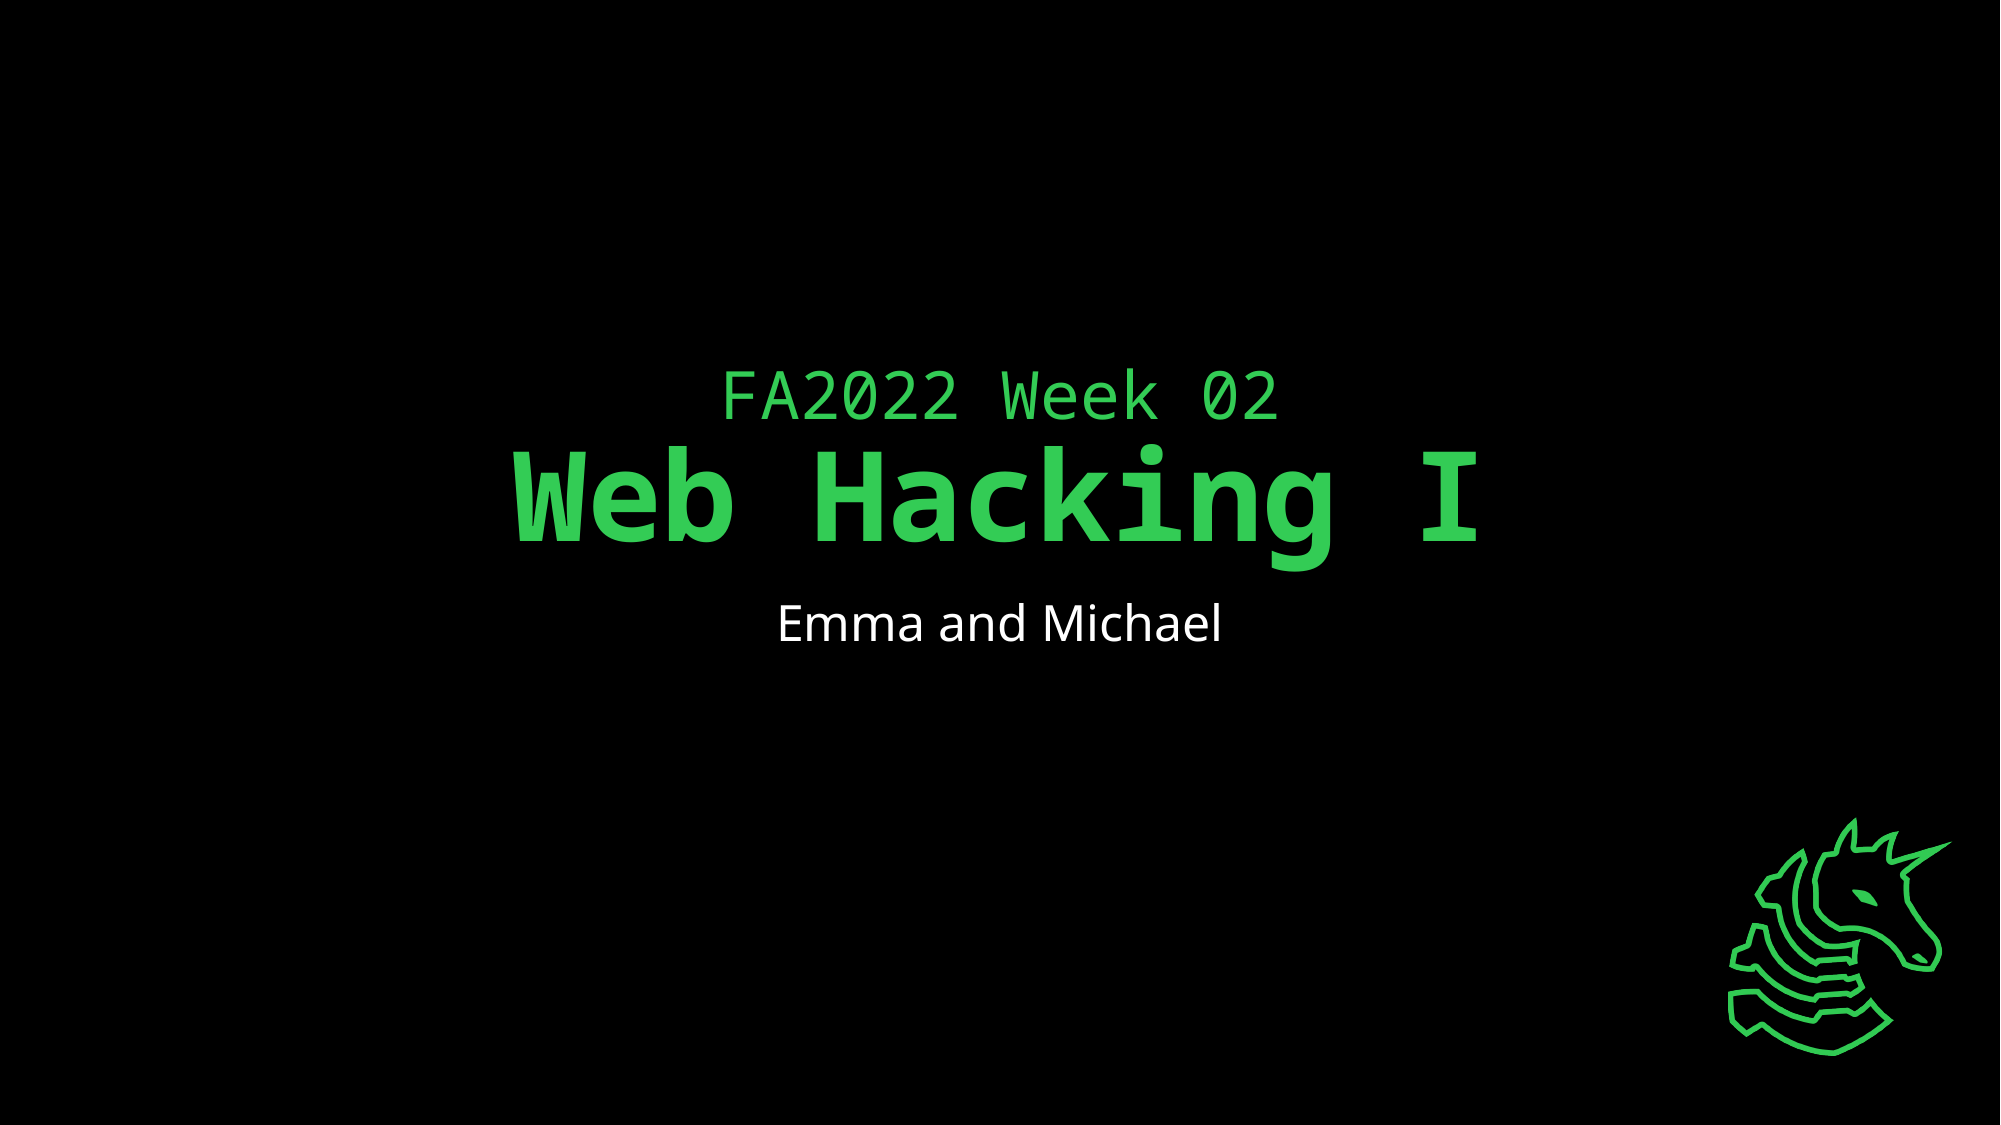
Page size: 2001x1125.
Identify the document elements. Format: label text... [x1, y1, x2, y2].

subtitle Emma and Michael [249, 590, 1750, 863]
picture [1728, 817, 1953, 1056]
title FA2022 Week 02 Web Hacking I [249, 125, 1750, 576]
